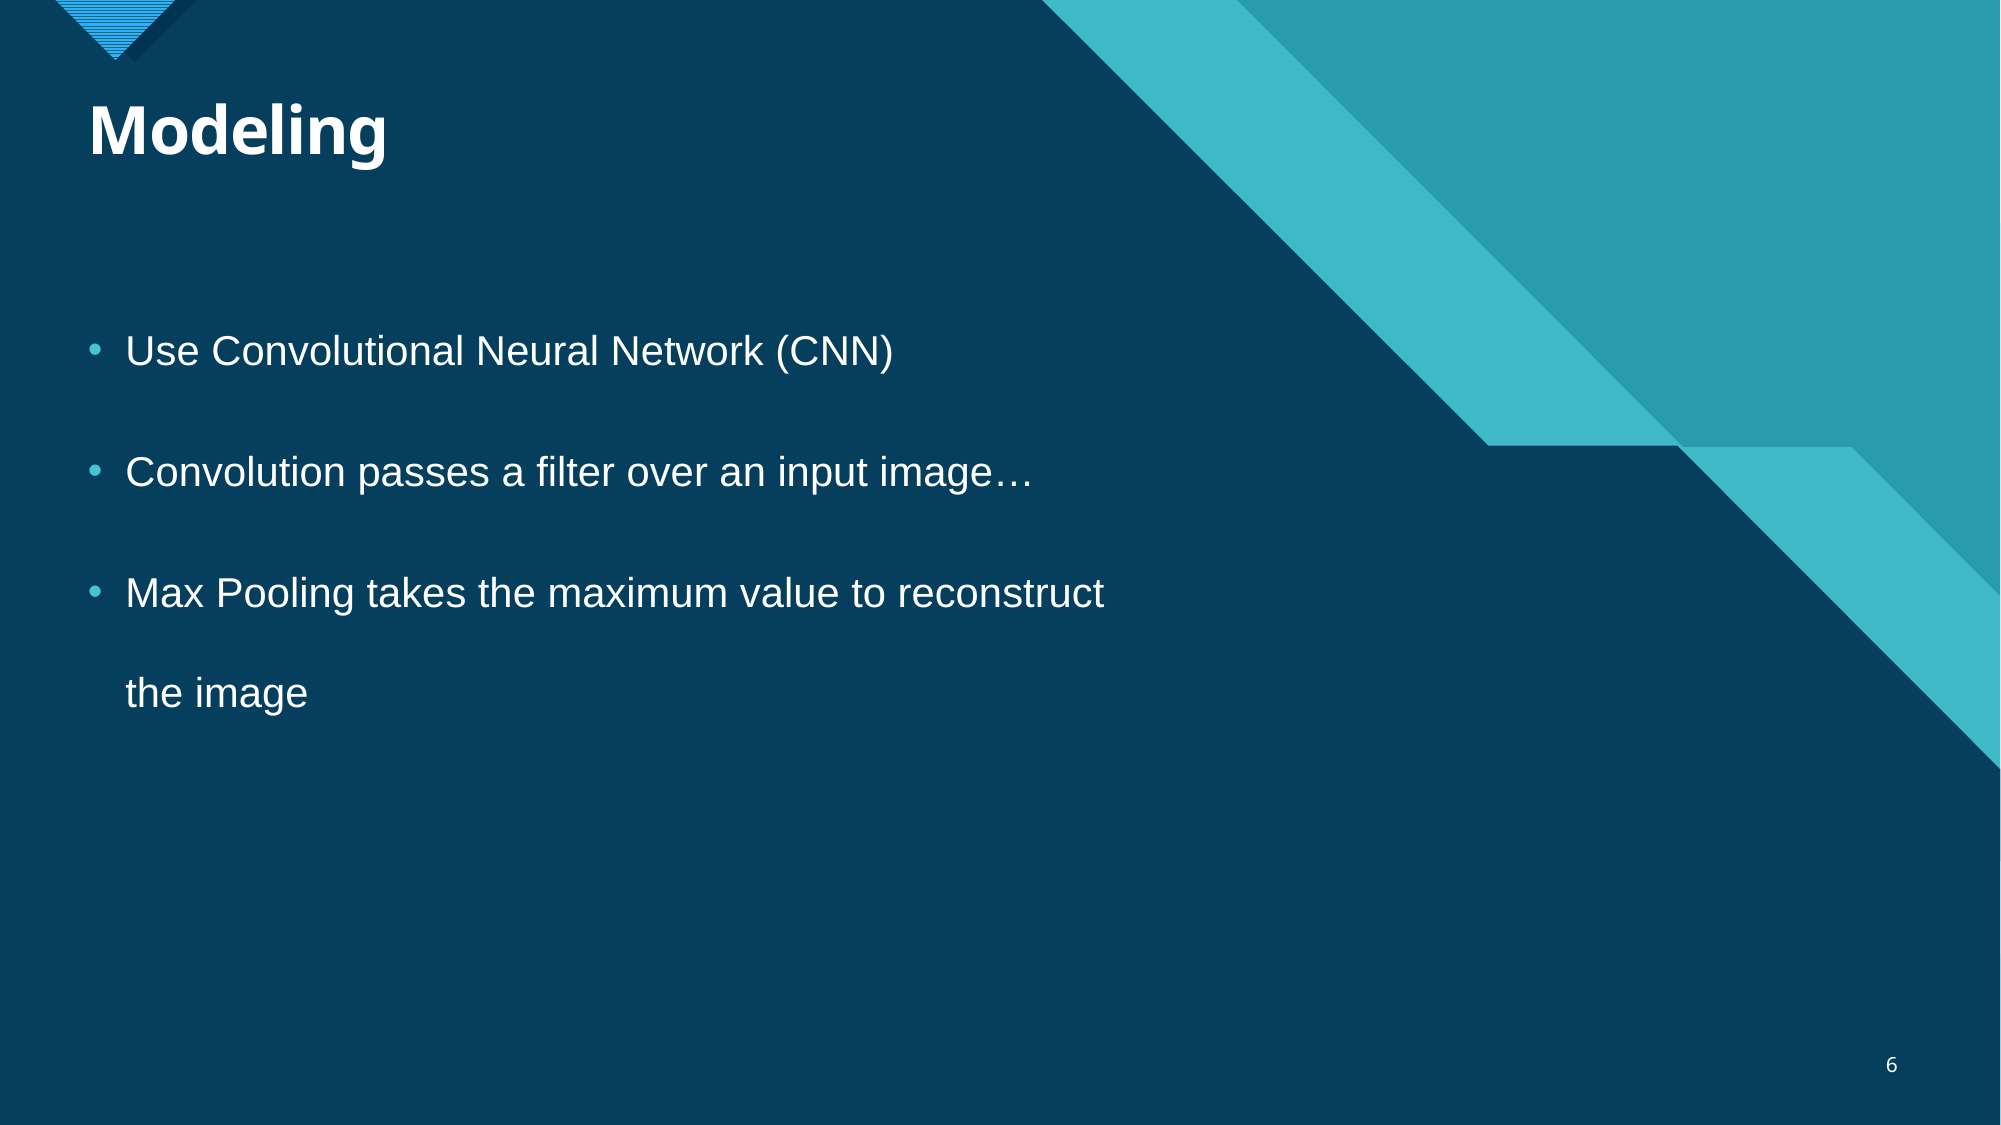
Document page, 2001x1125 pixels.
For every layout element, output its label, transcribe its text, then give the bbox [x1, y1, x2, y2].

list Use Convolutional Neural Network (CNN) Convolution passes a filter over an input image… Max Pooling takes the maximum value to reconstruct the image [72, 266, 1175, 939]
title Modeling [72, 89, 1913, 177]
slide_number 6 [1845, 1035, 1913, 1096]
